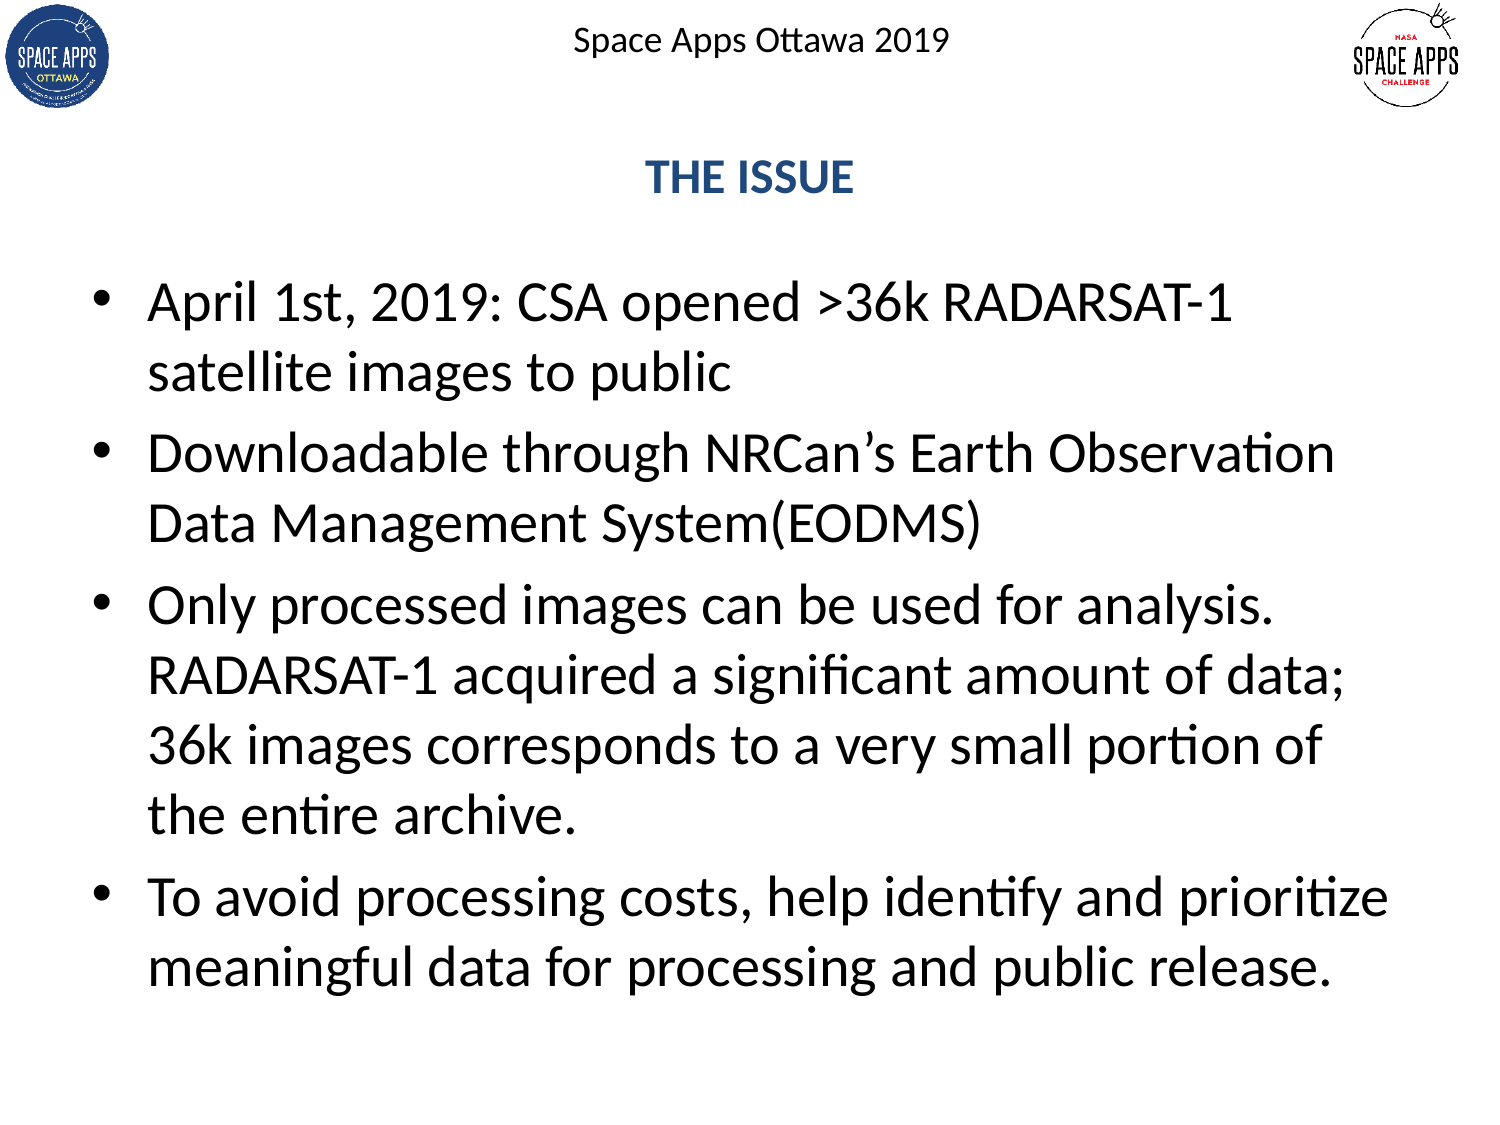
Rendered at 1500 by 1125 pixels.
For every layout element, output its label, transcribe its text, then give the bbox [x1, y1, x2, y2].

list April 1st, 2019: CSA opened >36k RADARSAT-1 satellite images to public Downloadable through NRCan’s Earth Observation Data Management System(EODMS) Only processed images can be used for analysis. RADARSAT-1 acquired a significant amount of data; 36k images corresponds to a very small portion of the entire archive. To avoid processing costs, help identify and prioritize meaningful data for processing and public release. [76, 255, 1427, 998]
title THE ISSUE [75, 113, 1425, 233]
text_box Space Apps Ottawa 2019 [301, 7, 1223, 67]
picture [1352, 0, 1464, 112]
picture [4, 4, 109, 108]
